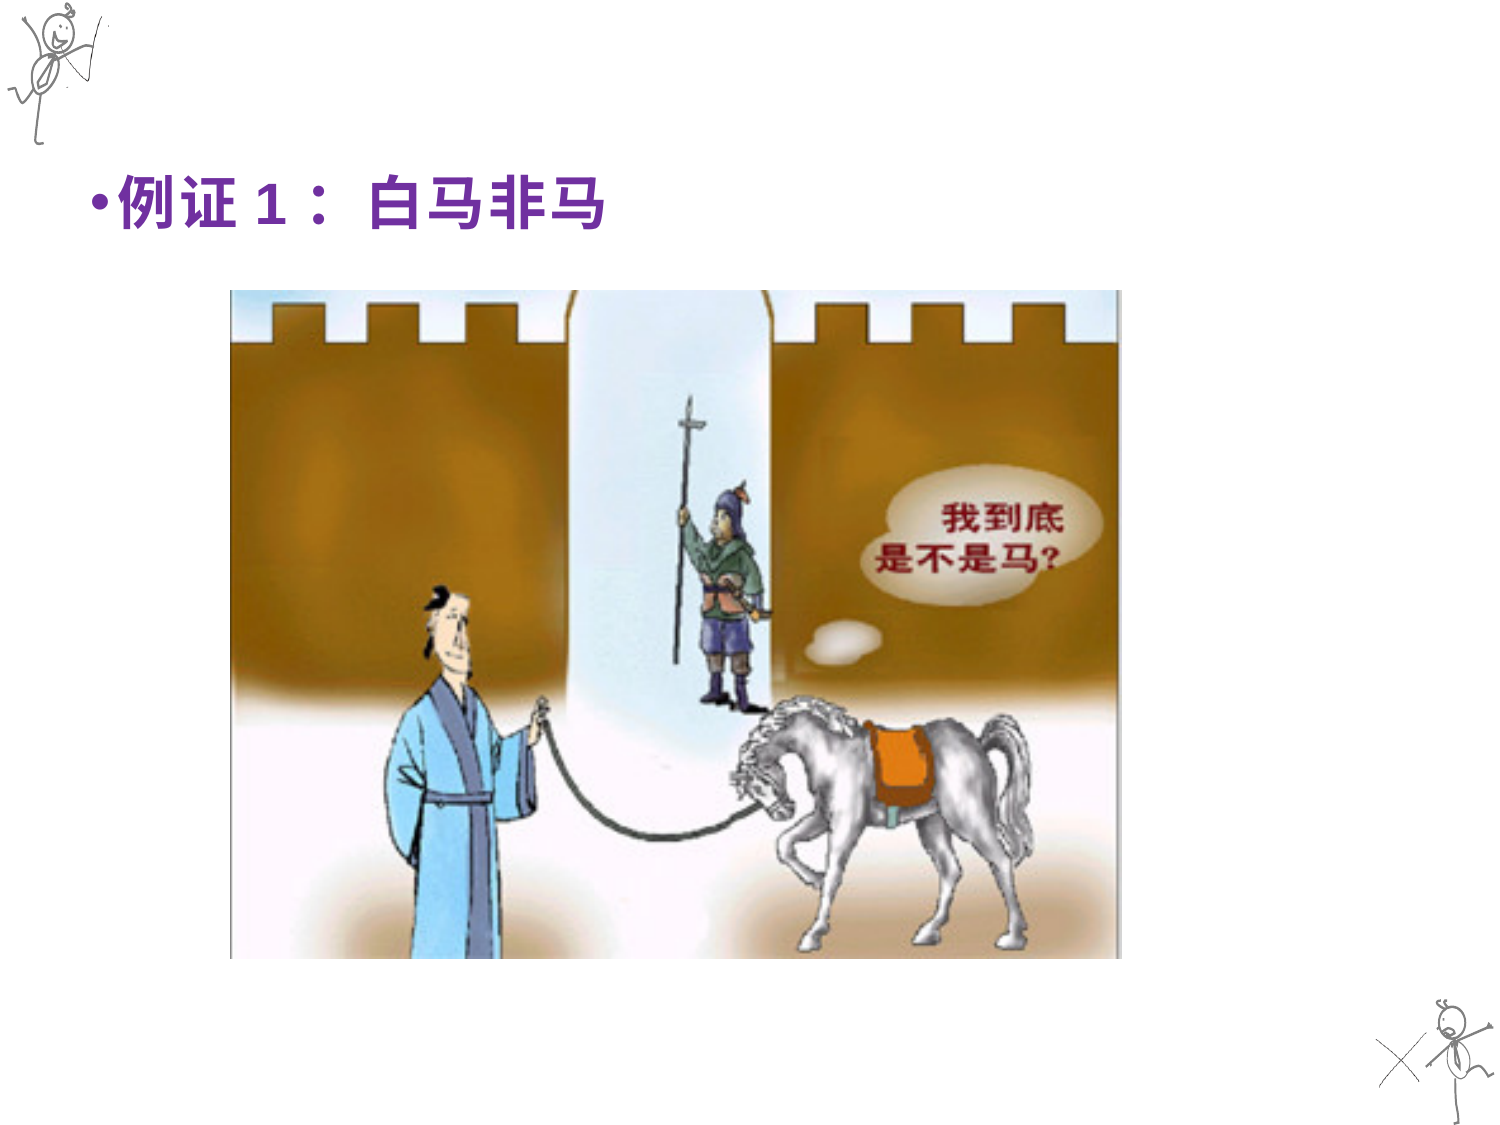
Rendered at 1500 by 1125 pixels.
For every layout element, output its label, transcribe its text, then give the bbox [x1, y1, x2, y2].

list 例证1：白马非马 [75, 137, 1425, 1005]
picture [57, 16, 72, 51]
picture [57, 15, 109, 88]
picture [1373, 1031, 1429, 1093]
picture [230, 290, 1122, 959]
